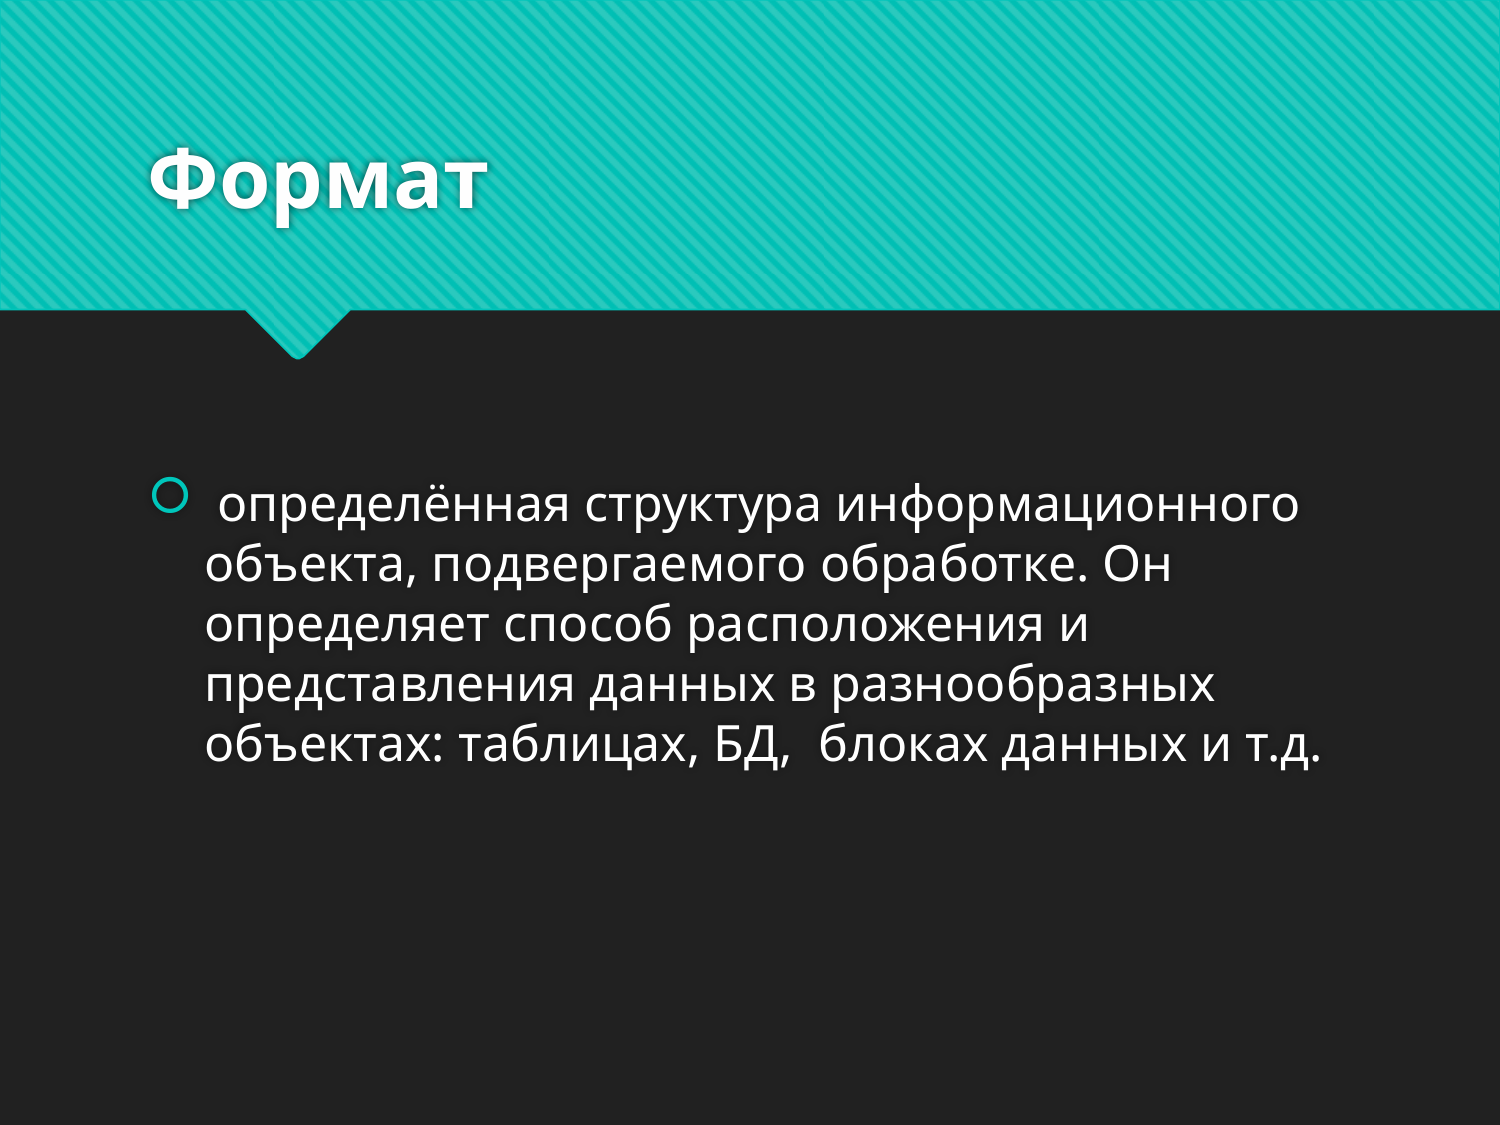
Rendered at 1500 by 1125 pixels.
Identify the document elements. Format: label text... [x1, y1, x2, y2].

list определённая структура информационного объекта, подвергаемого обработке. Он определяет способ расположения и представления данных в разнообразных объектах: таблицах, БД, блоках данных и т.д. [132, 364, 1368, 962]
title Формат [132, 73, 1368, 233]
